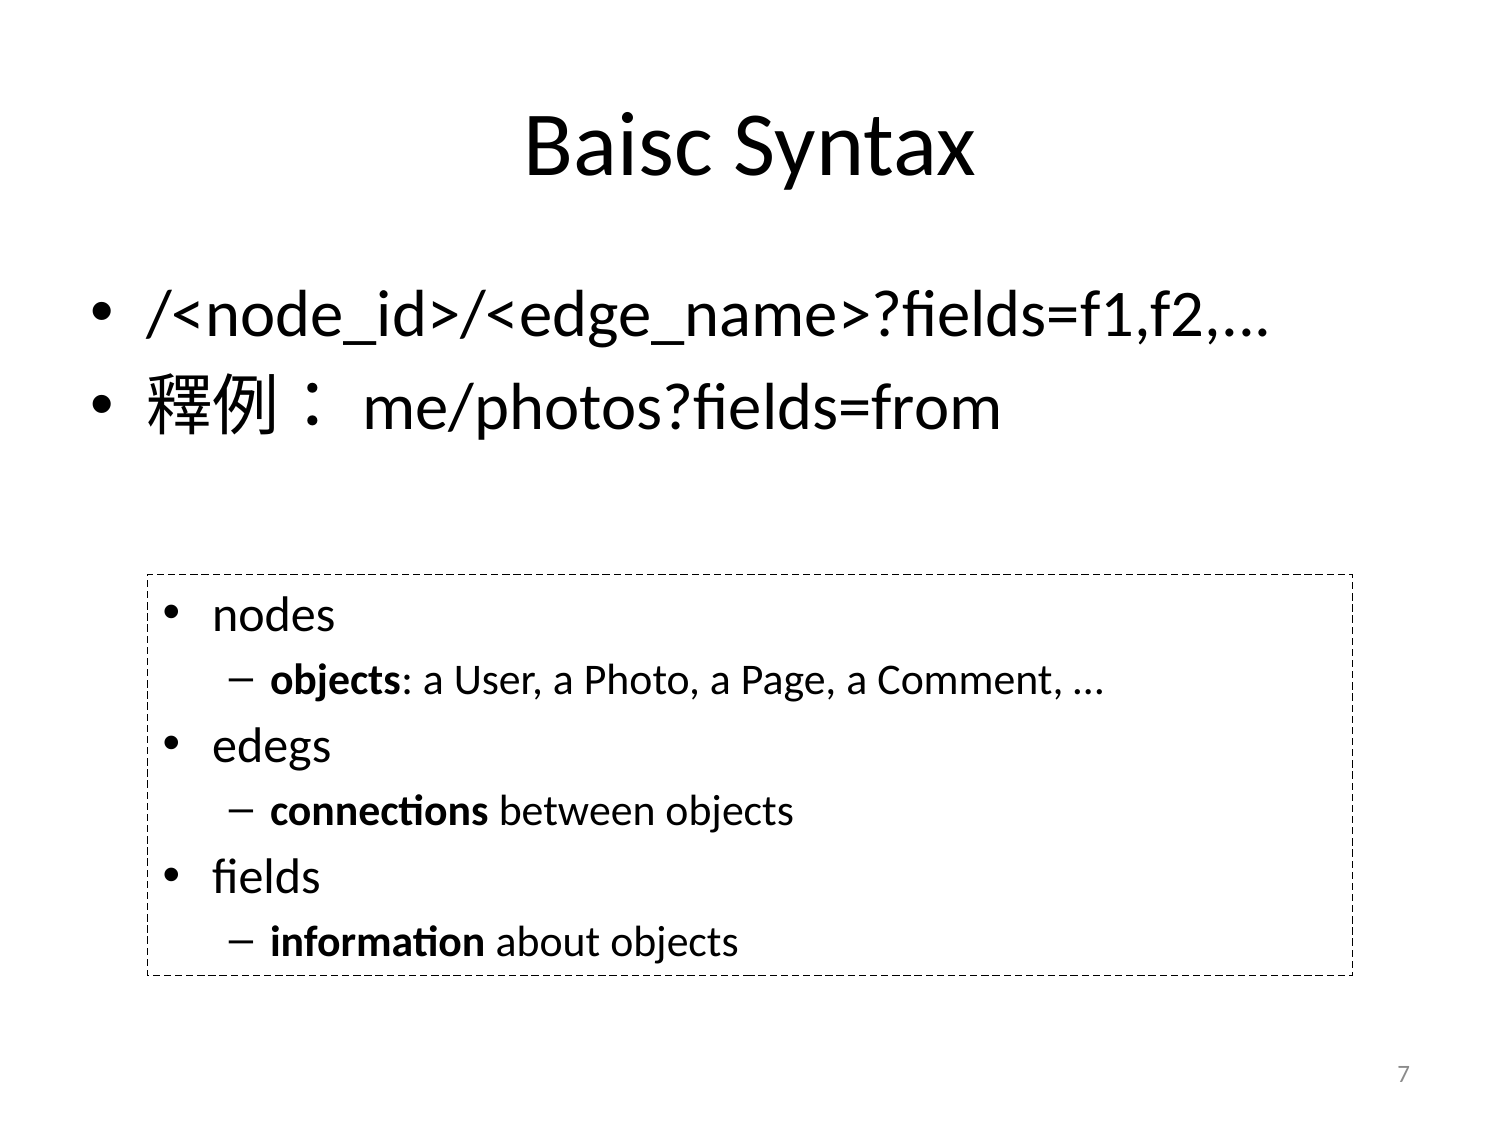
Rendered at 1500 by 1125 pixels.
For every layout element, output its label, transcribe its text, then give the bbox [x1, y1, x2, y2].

title Baisc Syntax [75, 45, 1425, 233]
slide_number 7 [1074, 1042, 1425, 1103]
list /<node_id>/<edge_name>?fields=f1,f2,... 釋例：me/photos?fields=from [75, 262, 1425, 539]
text_box nodes objects: a User, a Photo, a Page, a Comment, … edegs connections between objects fields information about objects [147, 574, 1353, 976]
